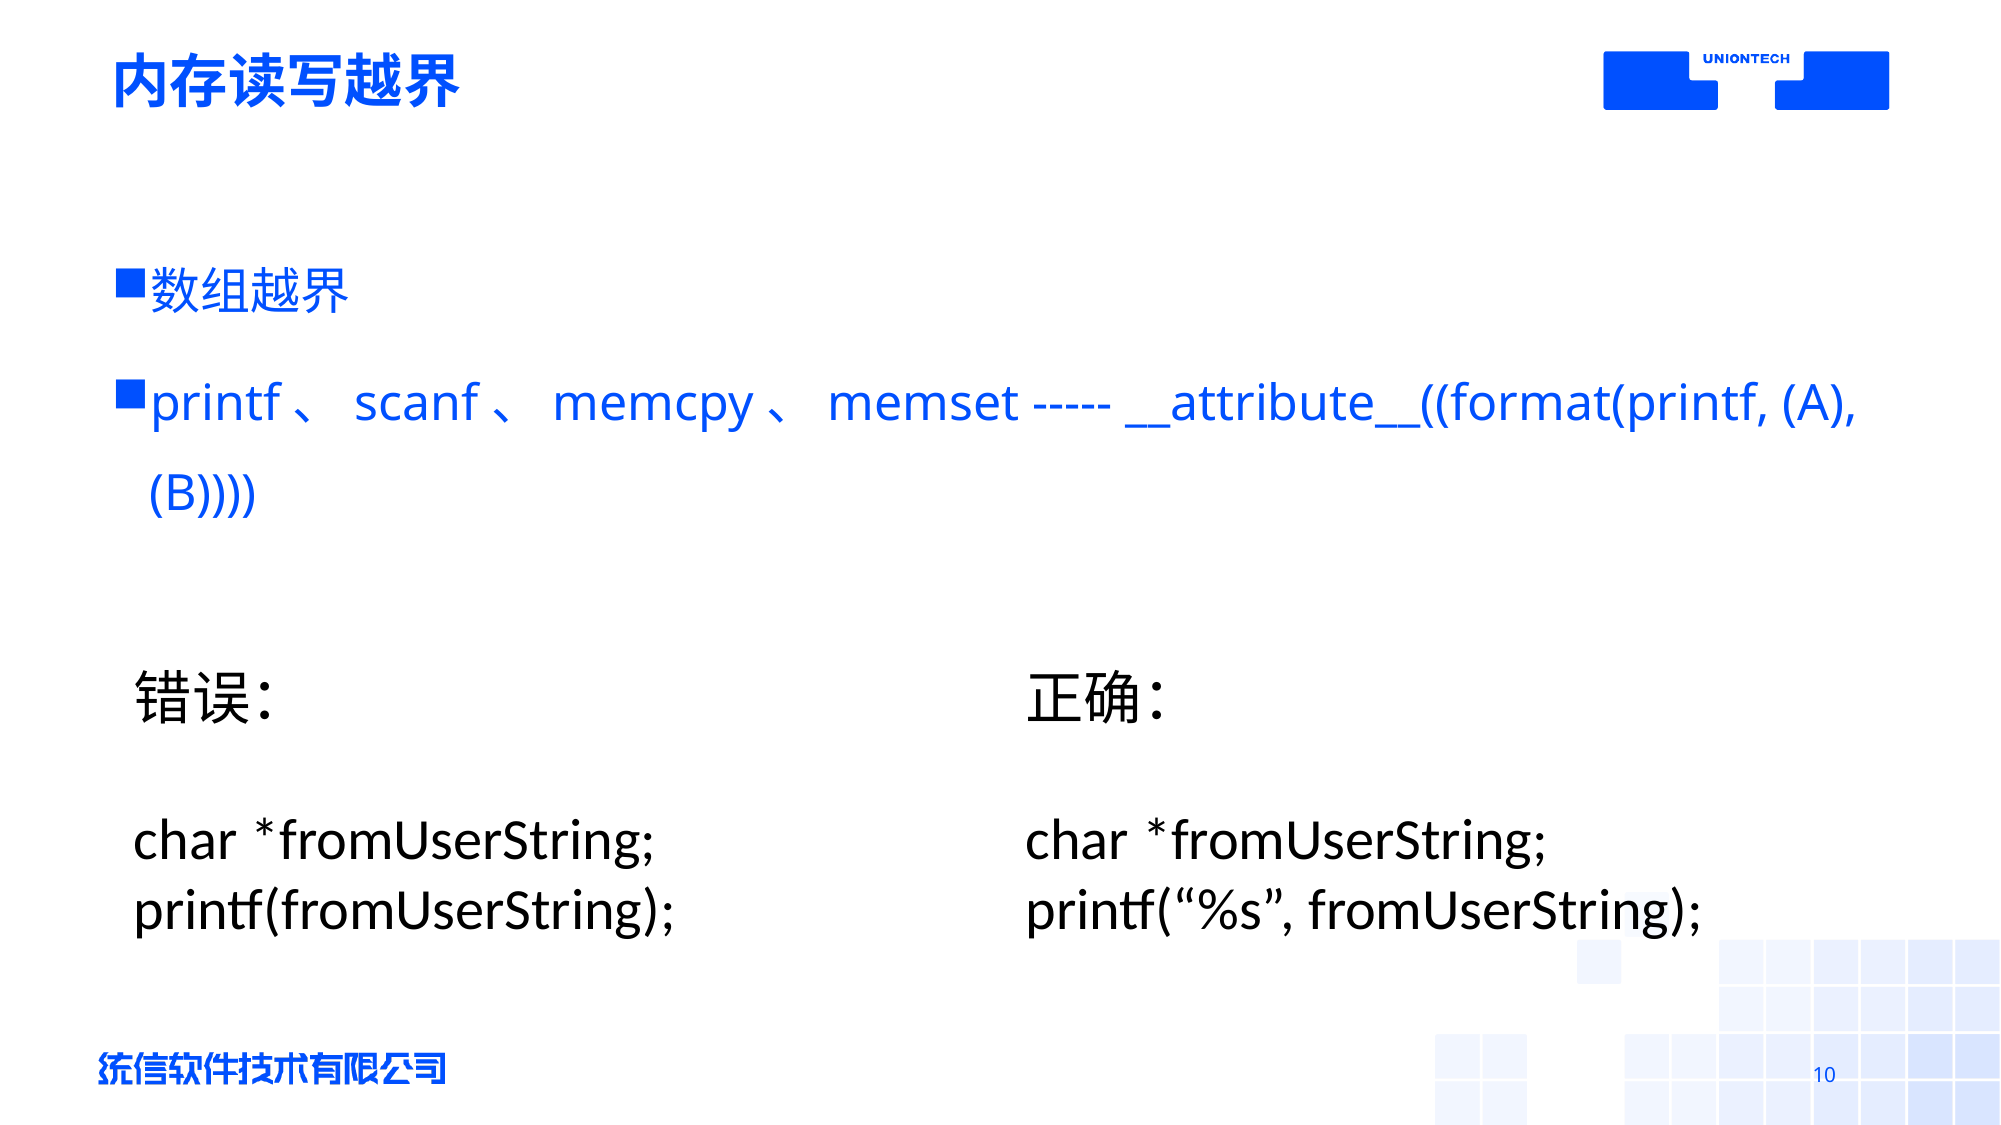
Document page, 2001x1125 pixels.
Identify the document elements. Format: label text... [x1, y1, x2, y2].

text_box 错误： char *fromUserString; printf(fromUserString); [119, 653, 886, 949]
list 数组越界 printf、scanf、memcpy、memset ----- __attribute__((format(printf, (A), (B)))) [96, 222, 1878, 917]
text_box 正确： char *fromUserString; printf(“%s”, fromUserString); [1010, 653, 1892, 949]
picture [1595, 44, 1897, 116]
title 内存读写越界 [96, 51, 1259, 116]
picture [96, 1050, 446, 1085]
picture [1435, 892, 2001, 1125]
